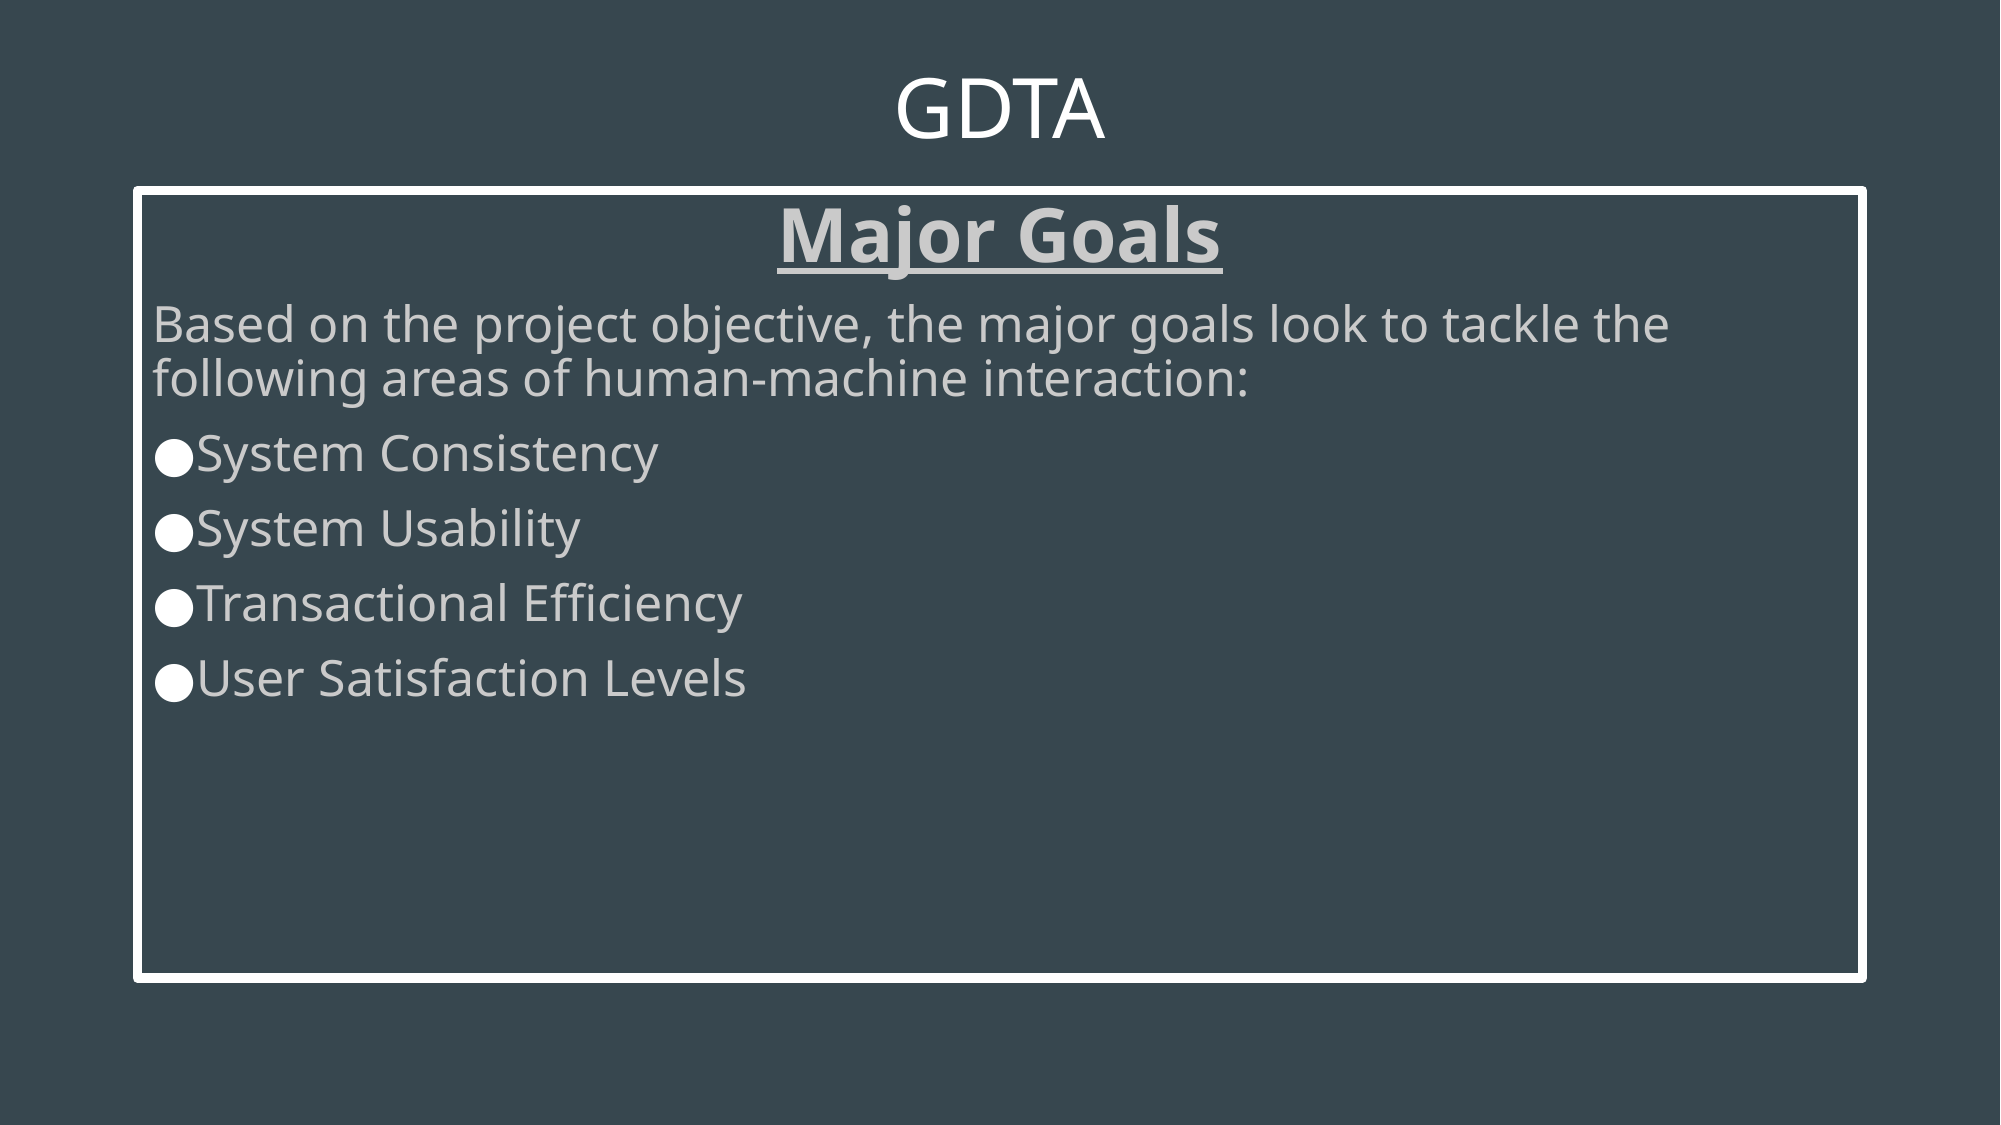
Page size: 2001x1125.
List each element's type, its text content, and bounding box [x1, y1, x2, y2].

title GDTA [137, 32, 1863, 190]
list Major Goals Based on the project objective, the major goals look to tackle the following areas of human-machine interaction: System Consistency System Usability Transactional Efficiency User Satisfaction Levels [137, 190, 1863, 979]
